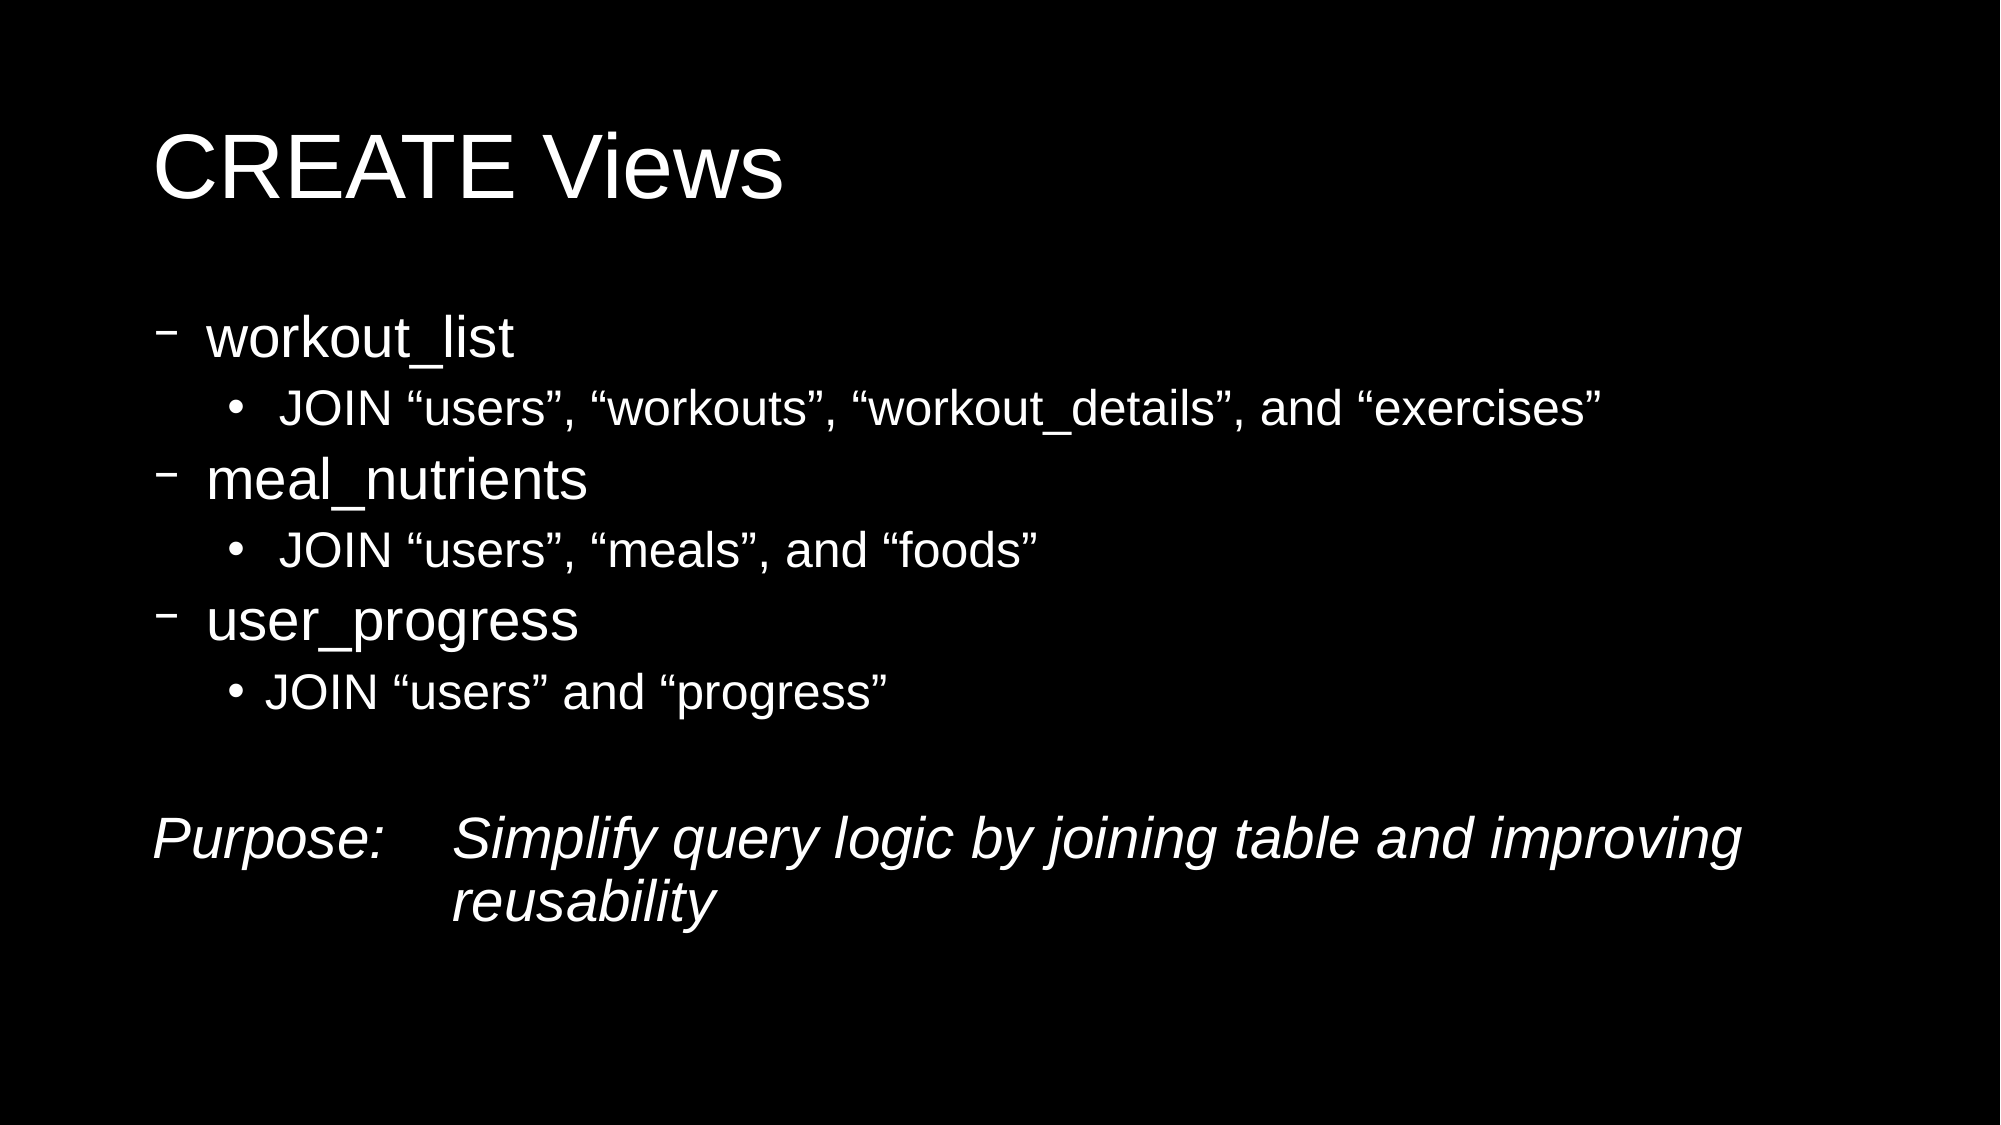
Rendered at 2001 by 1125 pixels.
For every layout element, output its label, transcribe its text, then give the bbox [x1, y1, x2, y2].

list workout_list JOIN “users”, “workouts”, “workout_details”, and “exercises” meal_nutrients JOIN “users”, “meals”, and “foods” user_progress JOIN “users” and “progress” Purpose: Simplify query logic by joining table and improving reusability [137, 299, 1863, 1014]
title CREATE Views [137, 59, 1863, 278]
